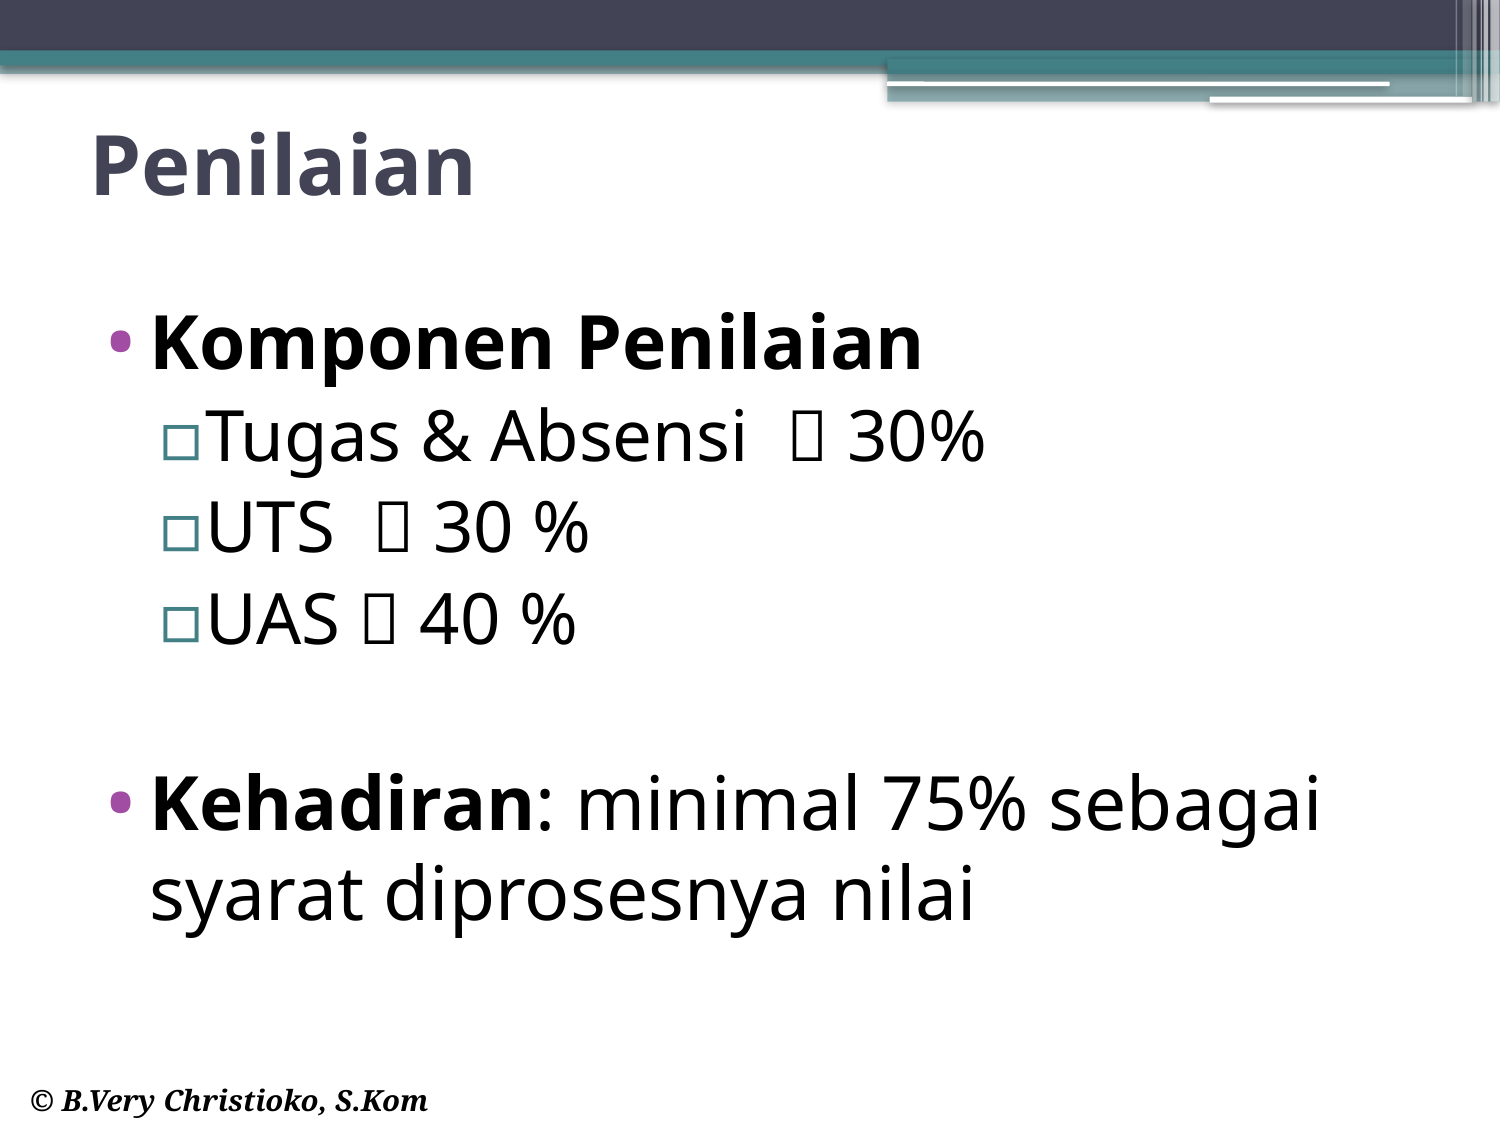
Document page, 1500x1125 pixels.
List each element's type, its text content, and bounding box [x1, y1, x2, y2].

title Penilaian [75, 75, 1425, 250]
list Komponen Penilaian Tugas & Absensi  30% UTS  30 % UAS  40 % Kehadiran: minimal 75% sebagai syarat diprosesnya nilai [75, 287, 1425, 1079]
text_box © B.Very Christioko, S.Kom [15, 1074, 444, 1125]
